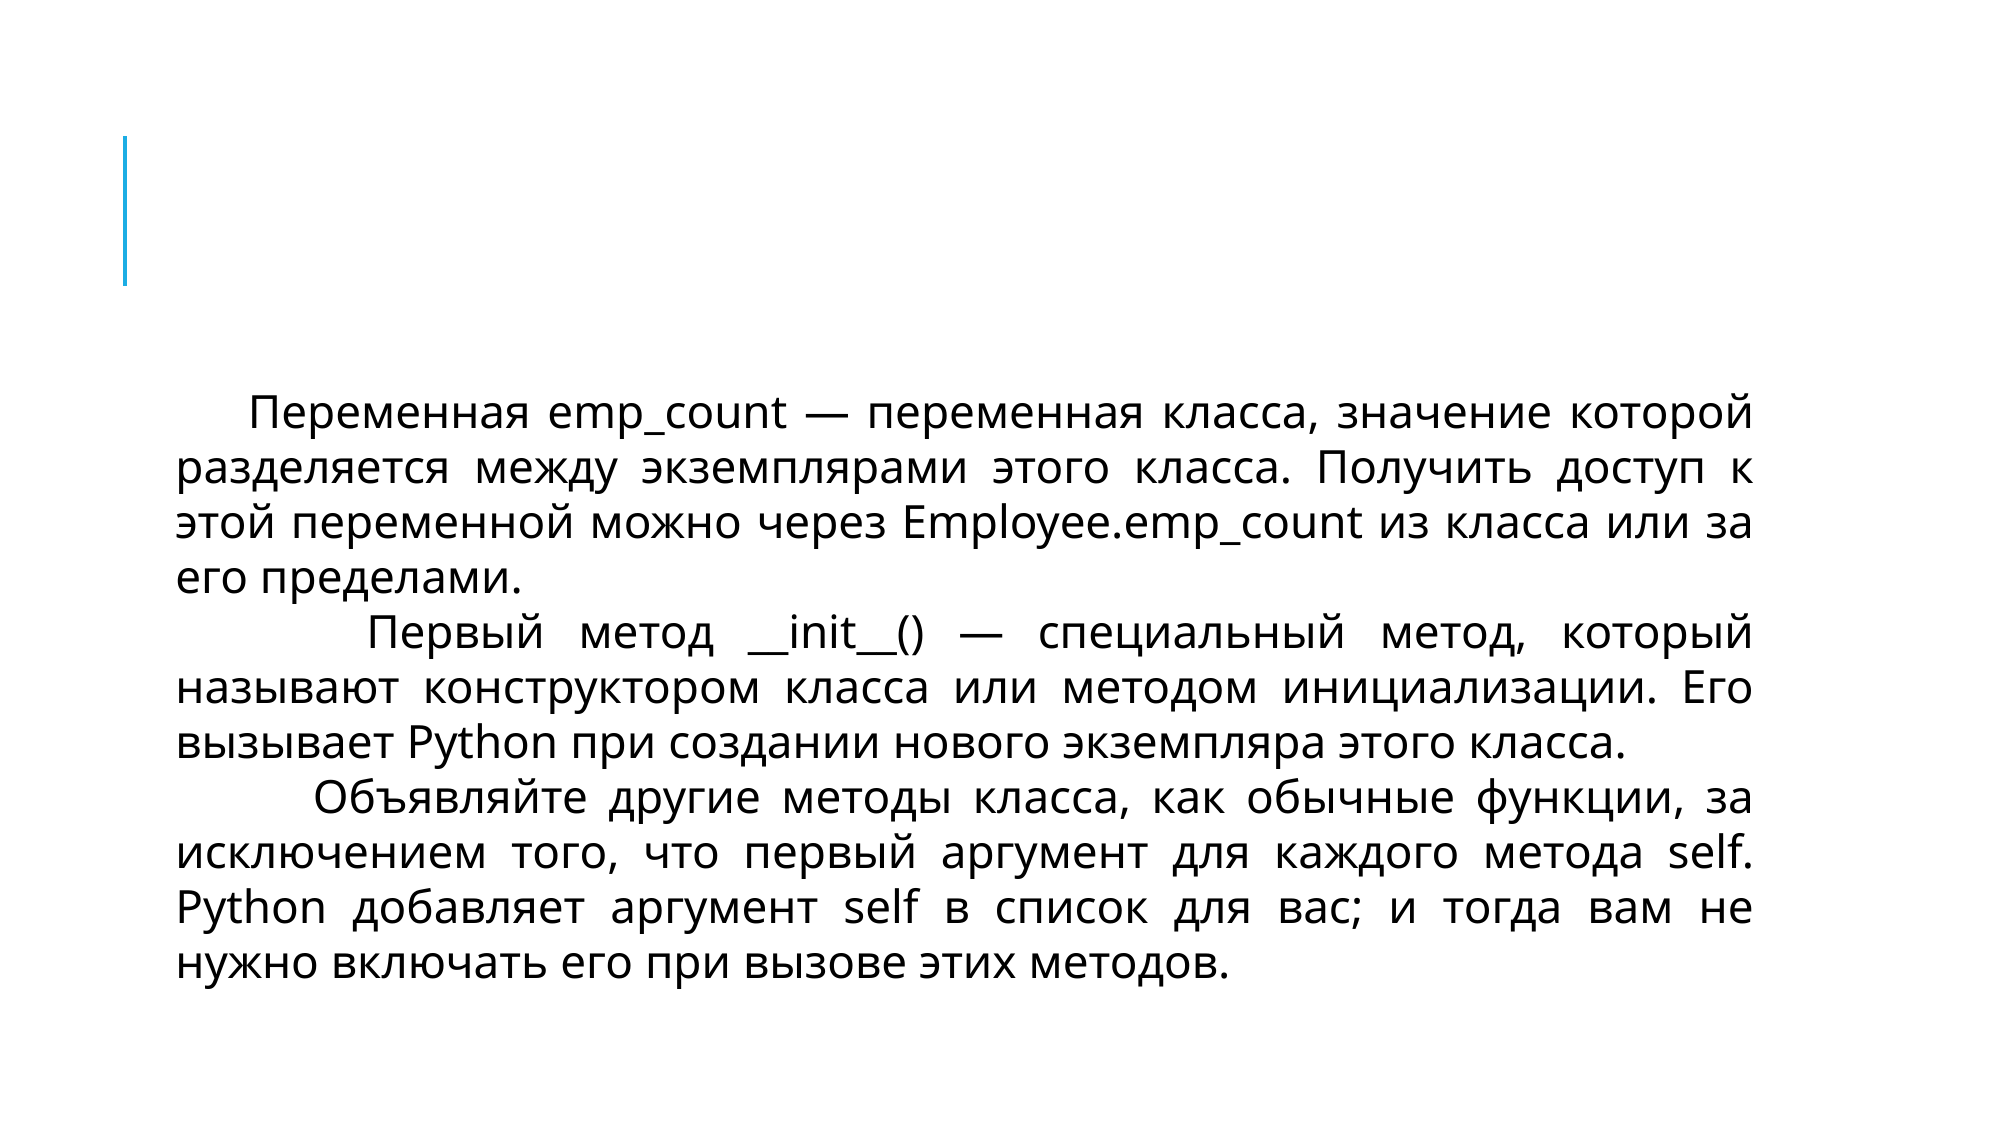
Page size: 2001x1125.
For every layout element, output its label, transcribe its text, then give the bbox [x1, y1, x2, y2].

list Переменная emp_count — переменная класса, значение которой разделяется между экземплярами этого класса. Получить доступ к этой переменной можно через Employee.emp_count из класса или за его пределами. Первый метод __init__() — специальный метод, который называют конструктором класса или методом инициализации. Его вызывает Python при создании нового экземпляра этого класса. Объявляйте другие методы класса, как обычные функции, за исключением того, что первый аргумент для каждого метода self. Python добавляет аргумент self в список для вас; и тогда вам не нужно включать его при вызове этих методов. [168, 375, 1763, 1035]
